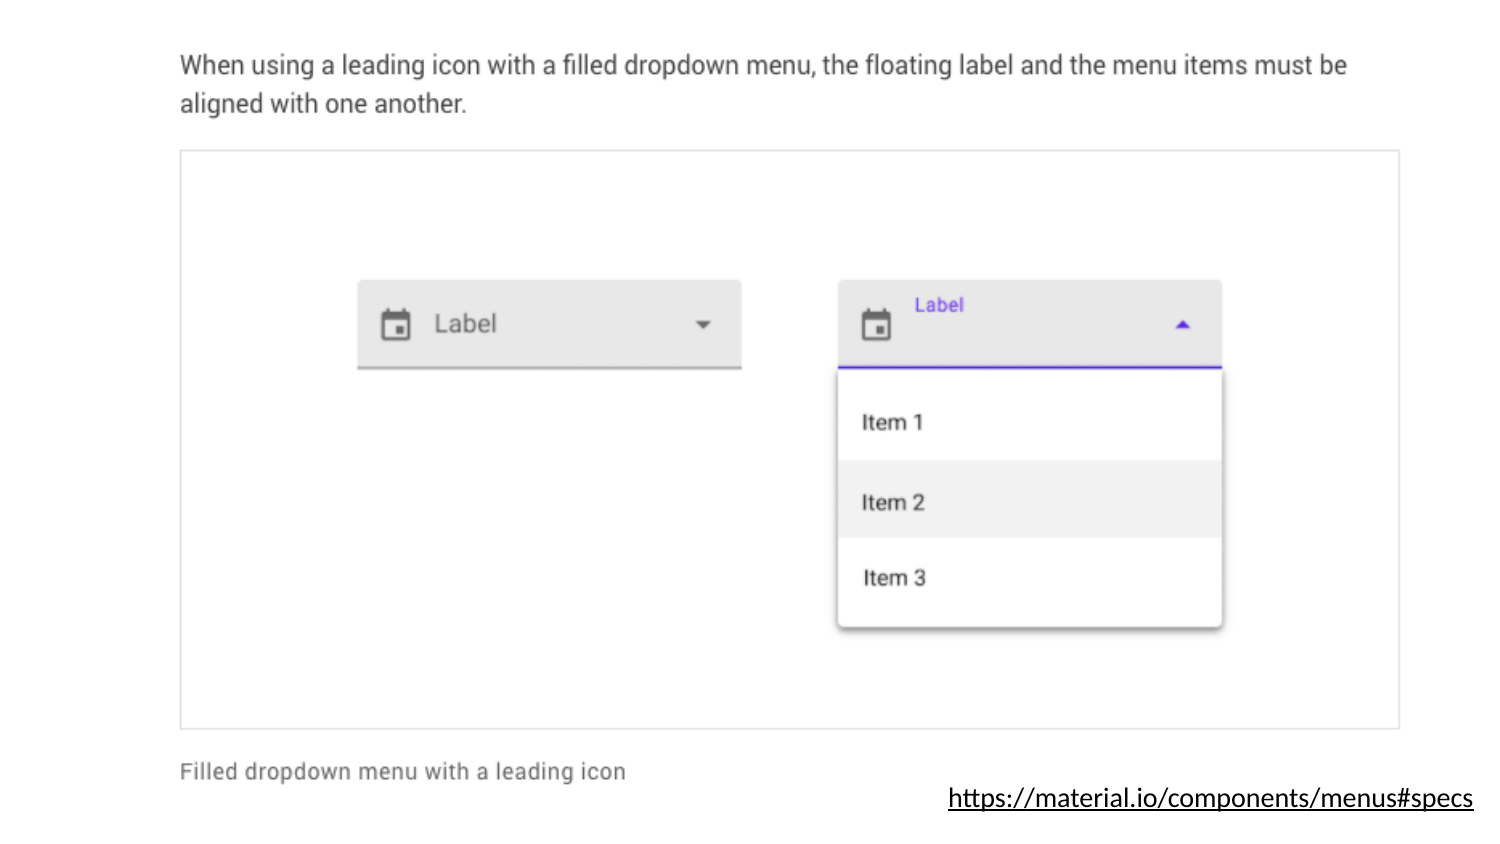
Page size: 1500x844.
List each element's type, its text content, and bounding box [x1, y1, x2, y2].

text_box https://material.io/components/menus#specs [1434, 771, 1496, 821]
picture [66, 0, 1434, 844]
